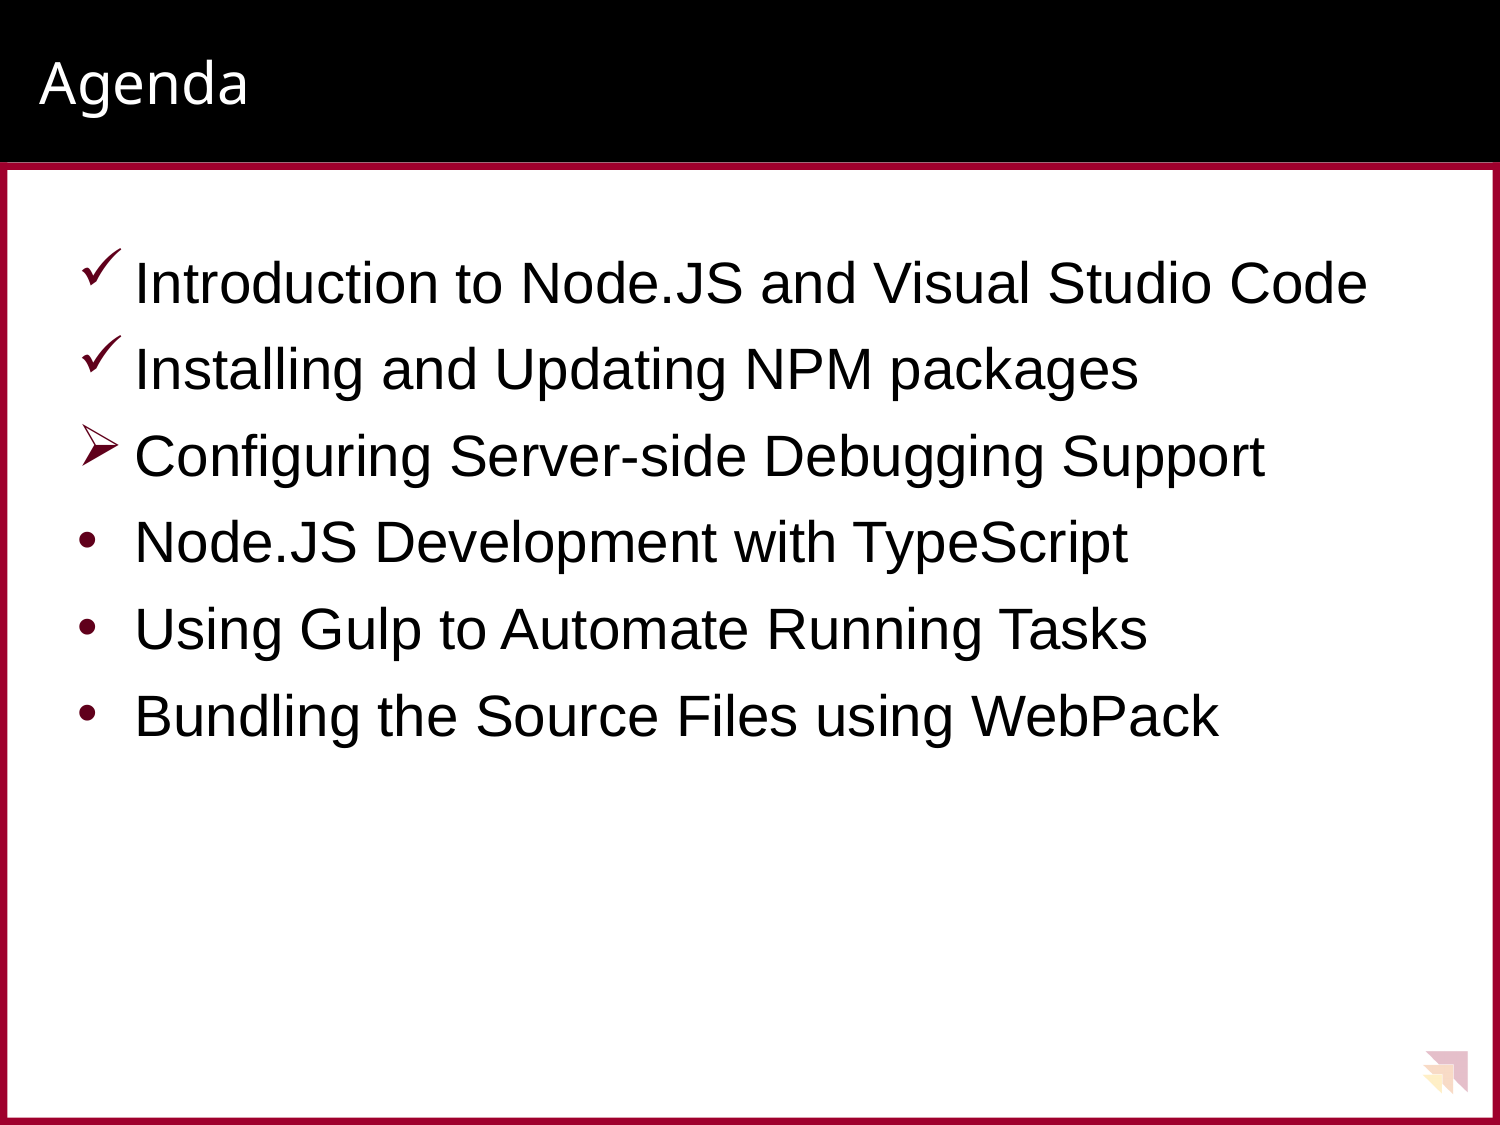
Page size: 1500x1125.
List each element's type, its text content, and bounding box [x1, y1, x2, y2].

title Agenda [24, 12, 1438, 150]
list Introduction to Node.JS and Visual Studio Code Installing and Updating NPM packages Configuring Server-side Debugging Support Node.JS Development with TypeScript Using Gulp to Automate Running Tasks Bundling the Source Files using WebPack [62, 237, 1438, 1088]
